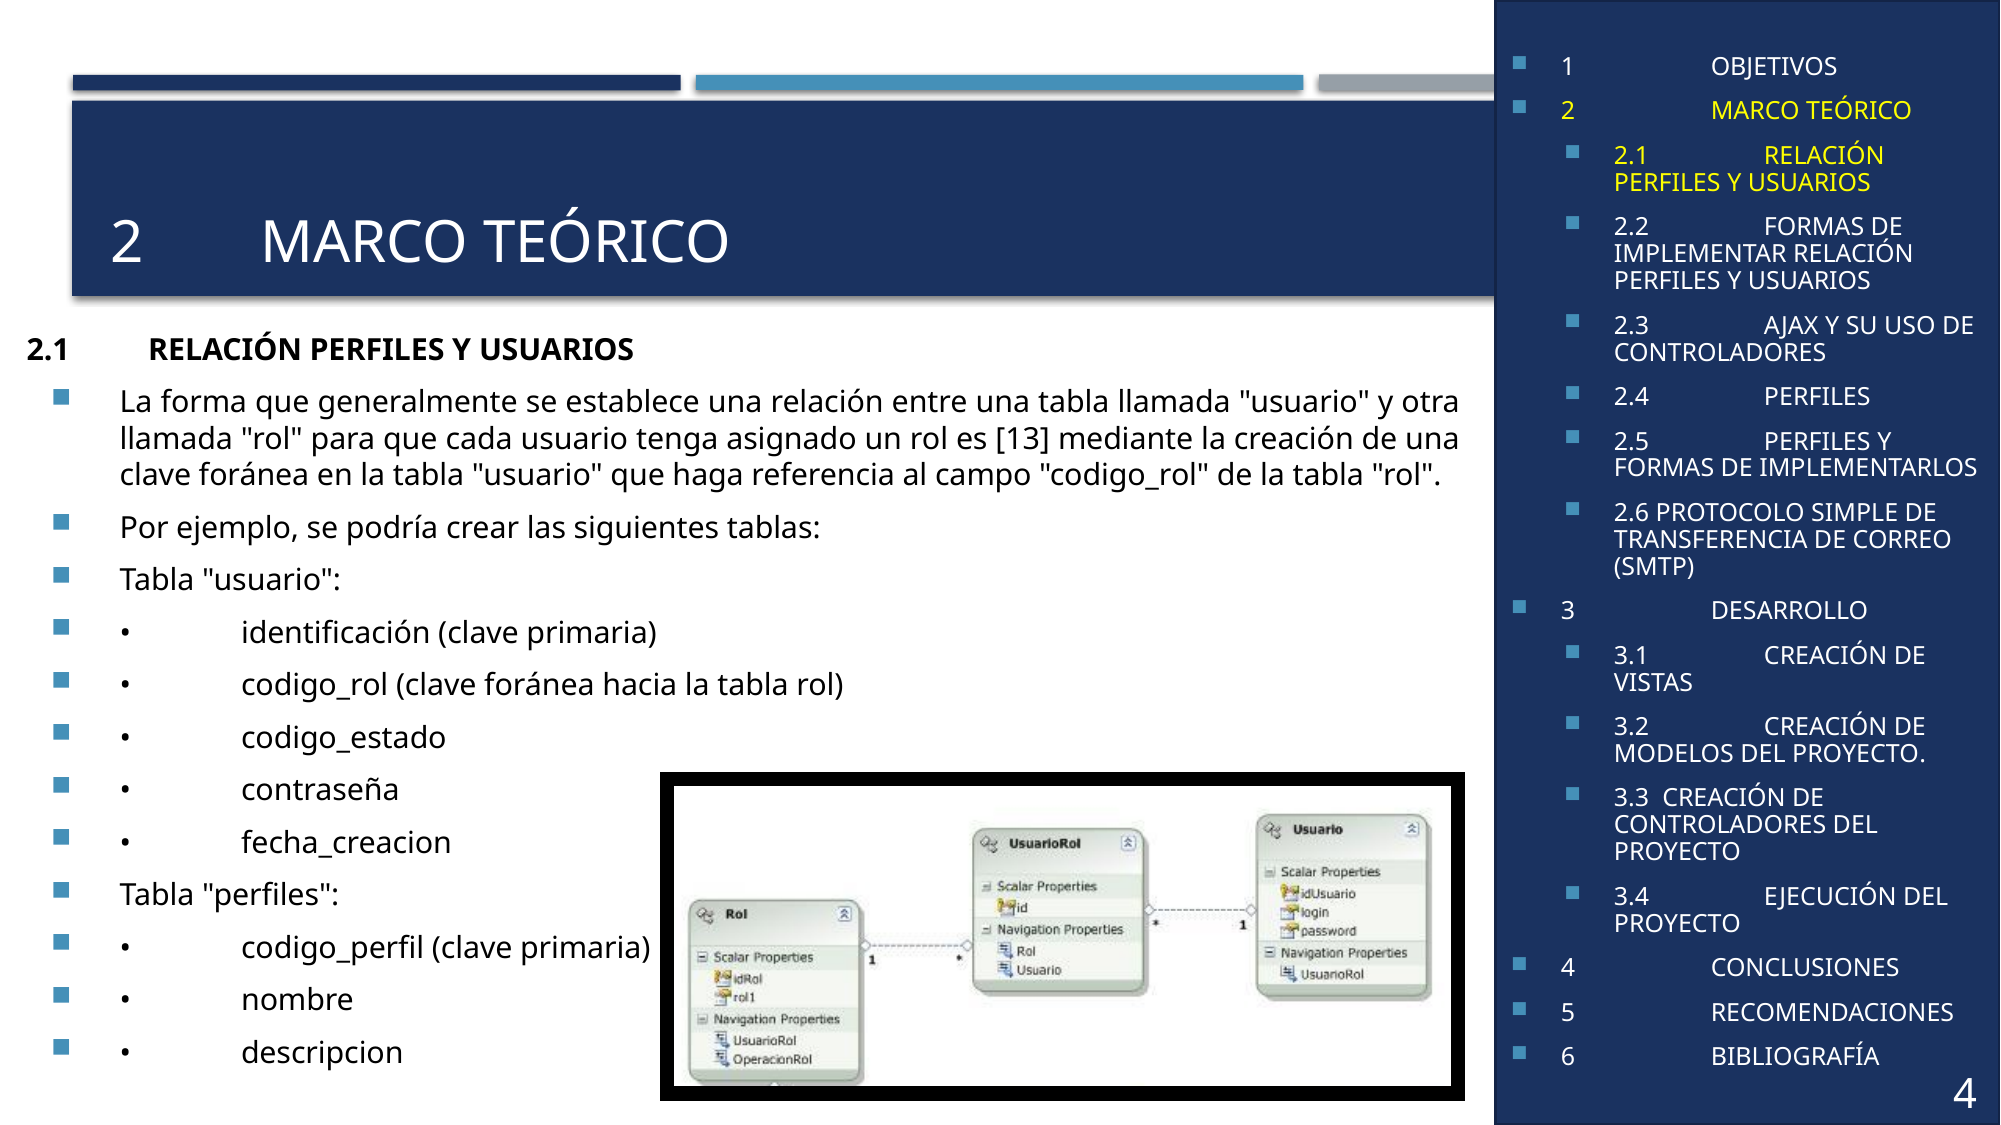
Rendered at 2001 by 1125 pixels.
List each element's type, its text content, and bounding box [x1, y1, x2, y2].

list 2.1 RELACIÓN PERFILES Y USUARIOS La forma que generalmente se establece una relación entre una tabla llamada "usuario" y otra llamada "rol" para que cada usuario tenga asignado un rol es [13] mediante la creación de una clave foránea en la tabla "usuario" que haga referencia al campo "codigo_rol" de la tabla "rol". Por ejemplo, se podría crear las siguientes tablas: Tabla "usuario": • identificación (clave primaria) • codigo_rol (clave foránea hacia la tabla rol) • codigo_estado • contraseña • fecha_creacion Tabla "perfiles": • codigo_perfil (clave primaria) • nombre • descripcion [0, 313, 1476, 1087]
text_box 4 [1938, 1059, 2000, 1125]
picture [673, 785, 1452, 1087]
text_box 1 OBJETIVOS 2 MARCO TEÓRICO 2.1 RELACIÓN PERFILES Y USUARIOS 2.2 FORMAS DE IMPLEMENTAR RELACIÓN PERFILES Y USUARIOS 2.3 AJAX Y SU USO DE CONTROLADORES 2.4 PERFILES 2.5 PERFILES Y FORMAS DE IMPLEMENTARLOS 2.6 PROTOCOLO SIMPLE DE TRANSFERENCIA DE CORREO (SMTP) 3 DESARROLLO 3.1 CREACIÓN DE VISTAS 3.2 CREACIÓN DE MODELOS DEL PROYECTO. 3.3 CREACIÓN DE CONTROLADORES DEL PROYECTO 3.4 EJECUCIÓN DEL PROYECTO 4 CONCLUSIONES 5 RECOMENDACIONES 6 BIBLIOGRAFÍA [1494, 0, 2000, 1125]
title 2 Marco teórico [95, 115, 1494, 282]
